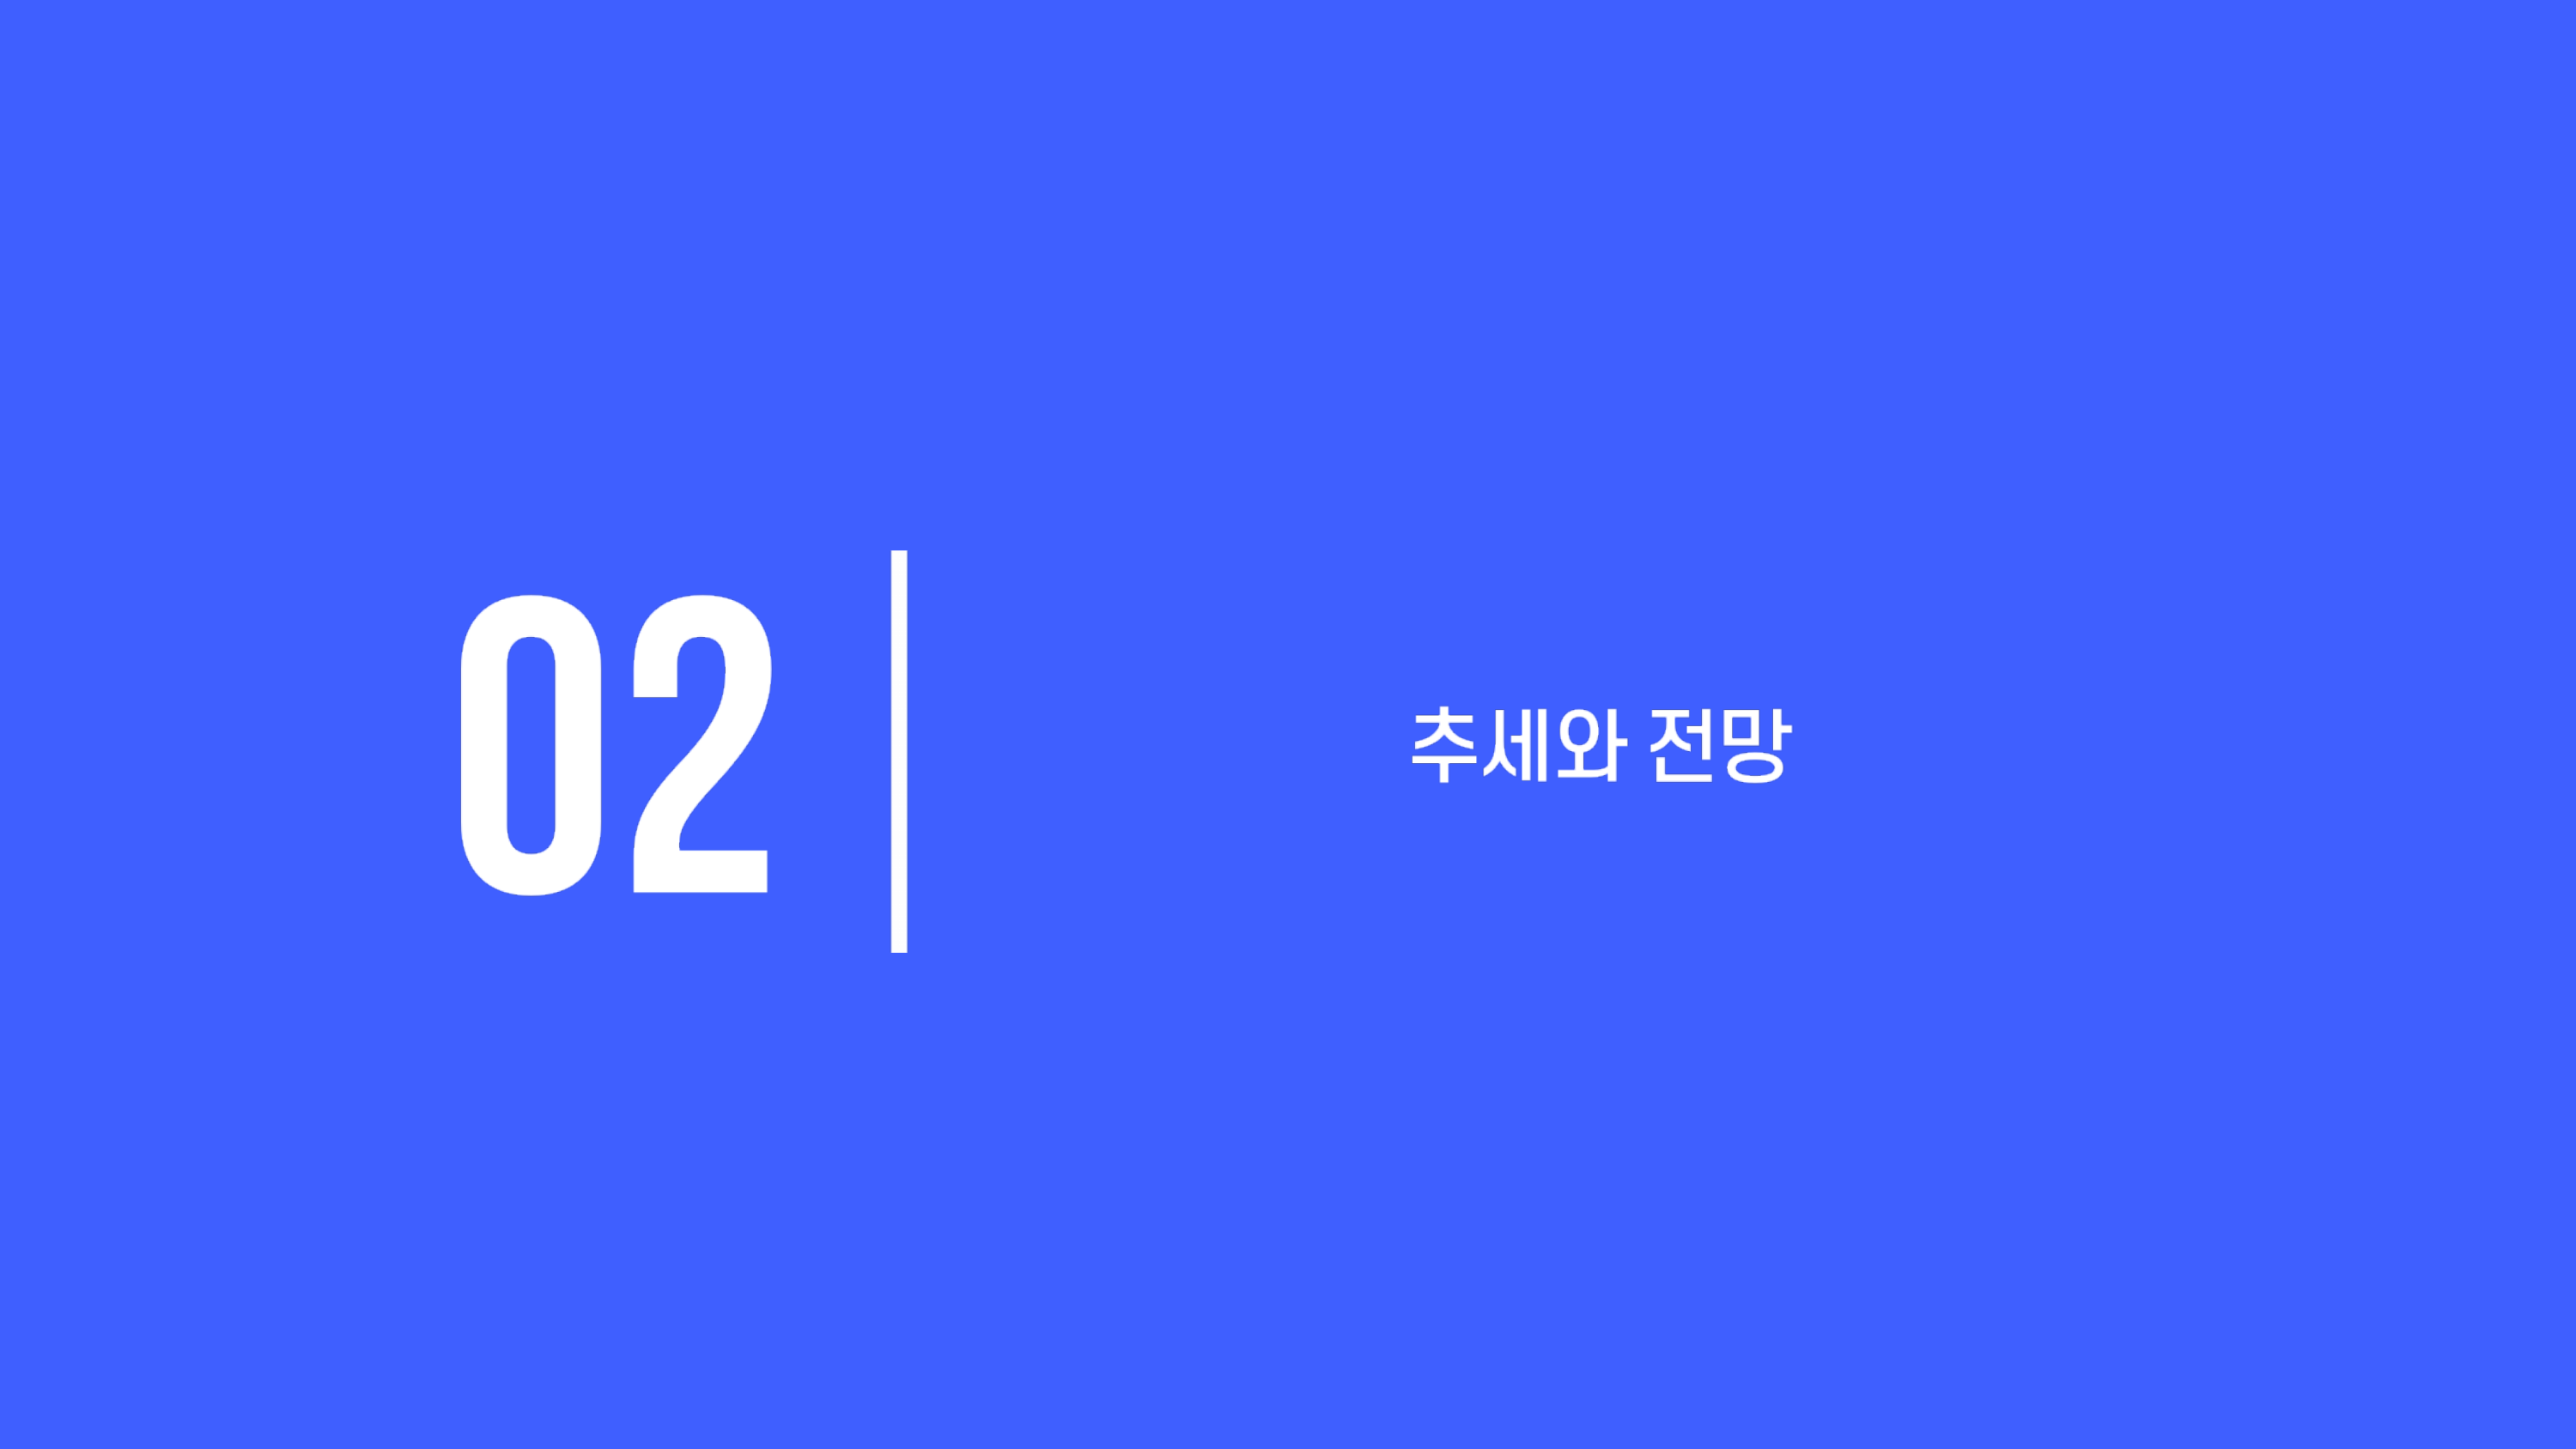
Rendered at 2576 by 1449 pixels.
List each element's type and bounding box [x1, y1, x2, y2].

text_box [697, 718, 1100, 785]
picture [316, 409, 1831, 1287]
